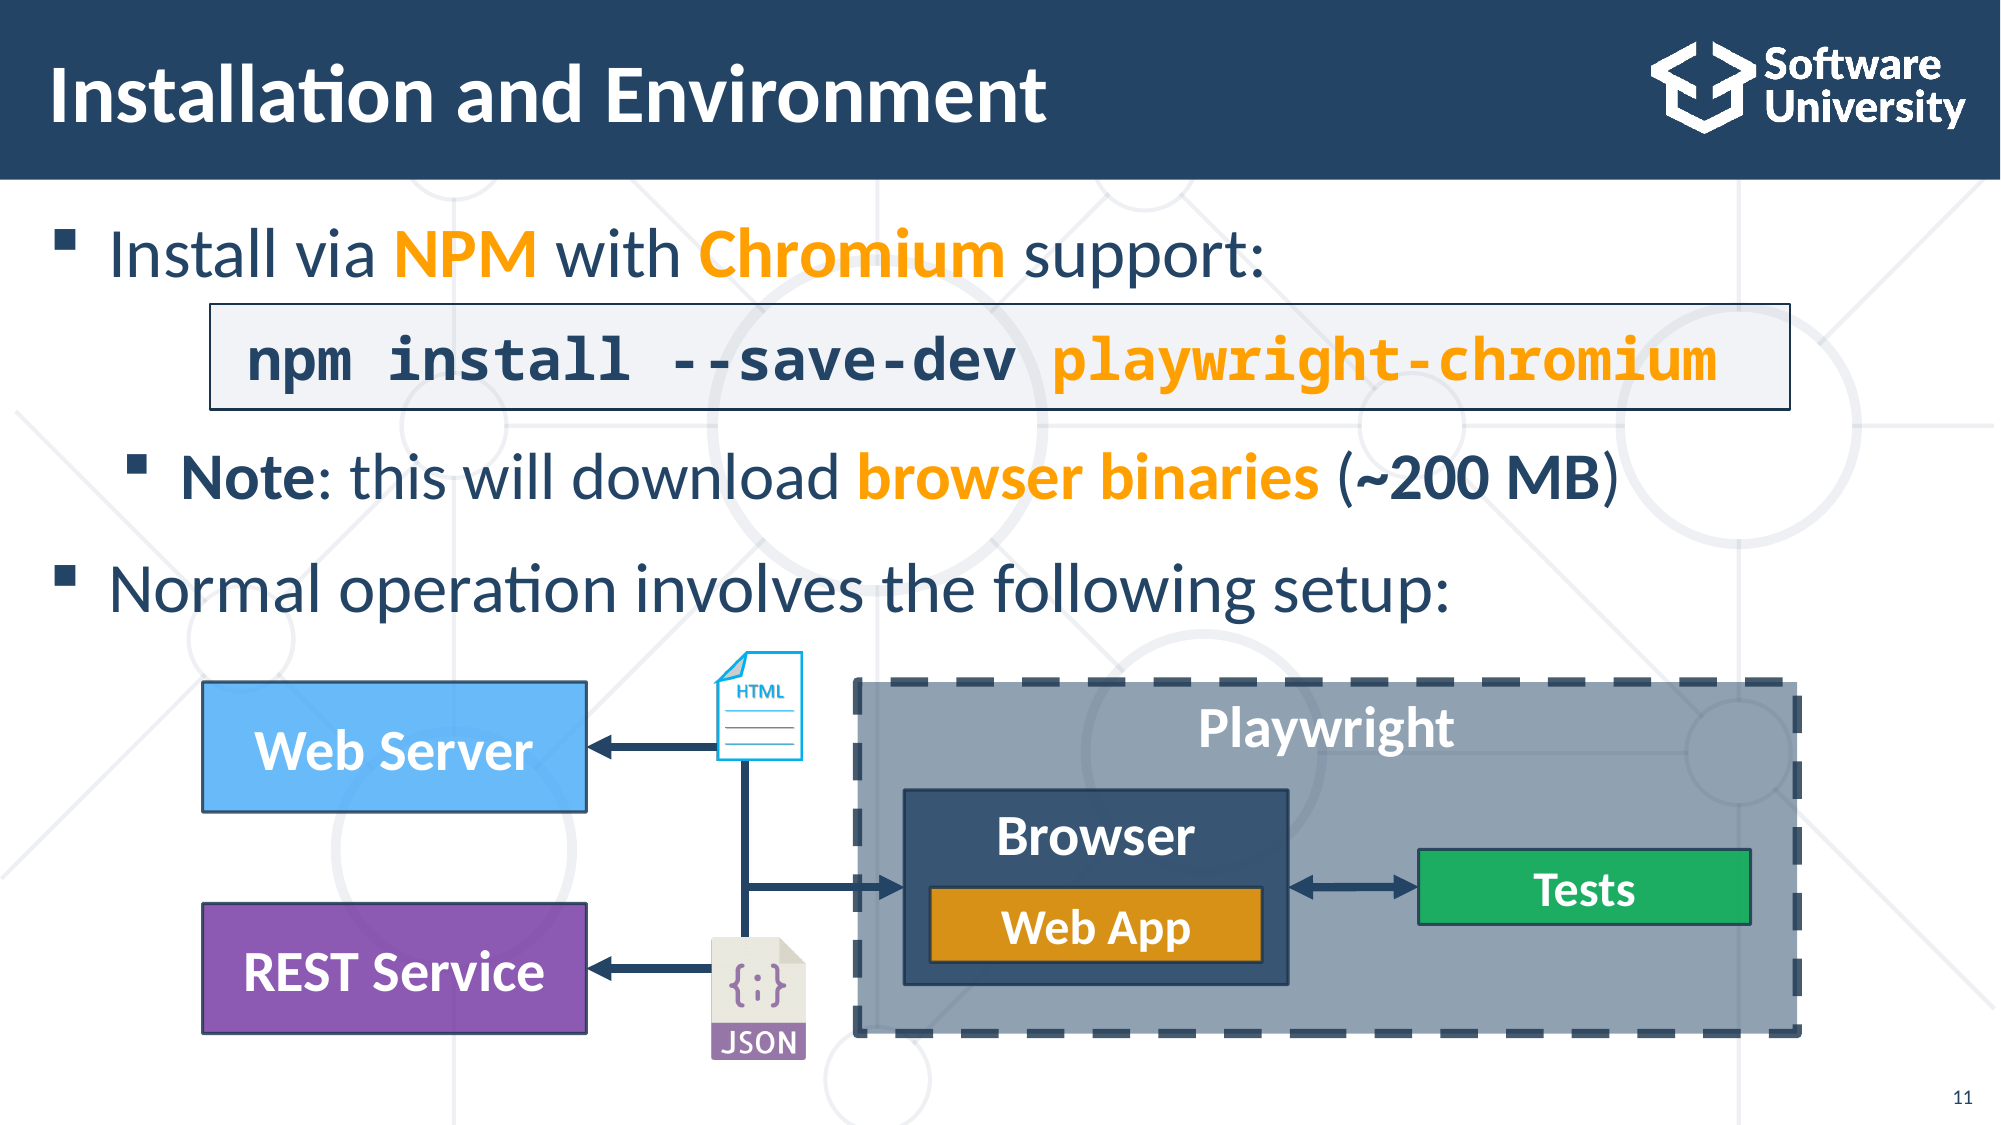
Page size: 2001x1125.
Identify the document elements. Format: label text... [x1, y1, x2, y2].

text_box Playwright [855, 680, 1799, 1036]
text_box Web Server [201, 680, 589, 814]
picture [726, 661, 742, 677]
picture [720, 655, 800, 758]
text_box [586, 746, 905, 886]
picture [697, 937, 820, 1060]
list Install via NPM with Chromium support: Note: this will download browser binaries (~200 MB) Normal operation involves the following setup: [31, 196, 1970, 1104]
title Installation and Environment [31, 16, 1625, 162]
slide_number 11 [1927, 1067, 1989, 1117]
text_box REST Service [201, 901, 589, 1036]
text_box Browser [902, 788, 1290, 987]
text_box Tests [1417, 847, 1753, 926]
picture [713, 650, 745, 762]
picture [1651, 41, 1966, 134]
text_box npm install --save-dev playwright-chromium [210, 304, 1790, 410]
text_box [586, 887, 905, 969]
text_box Web App [928, 885, 1264, 964]
